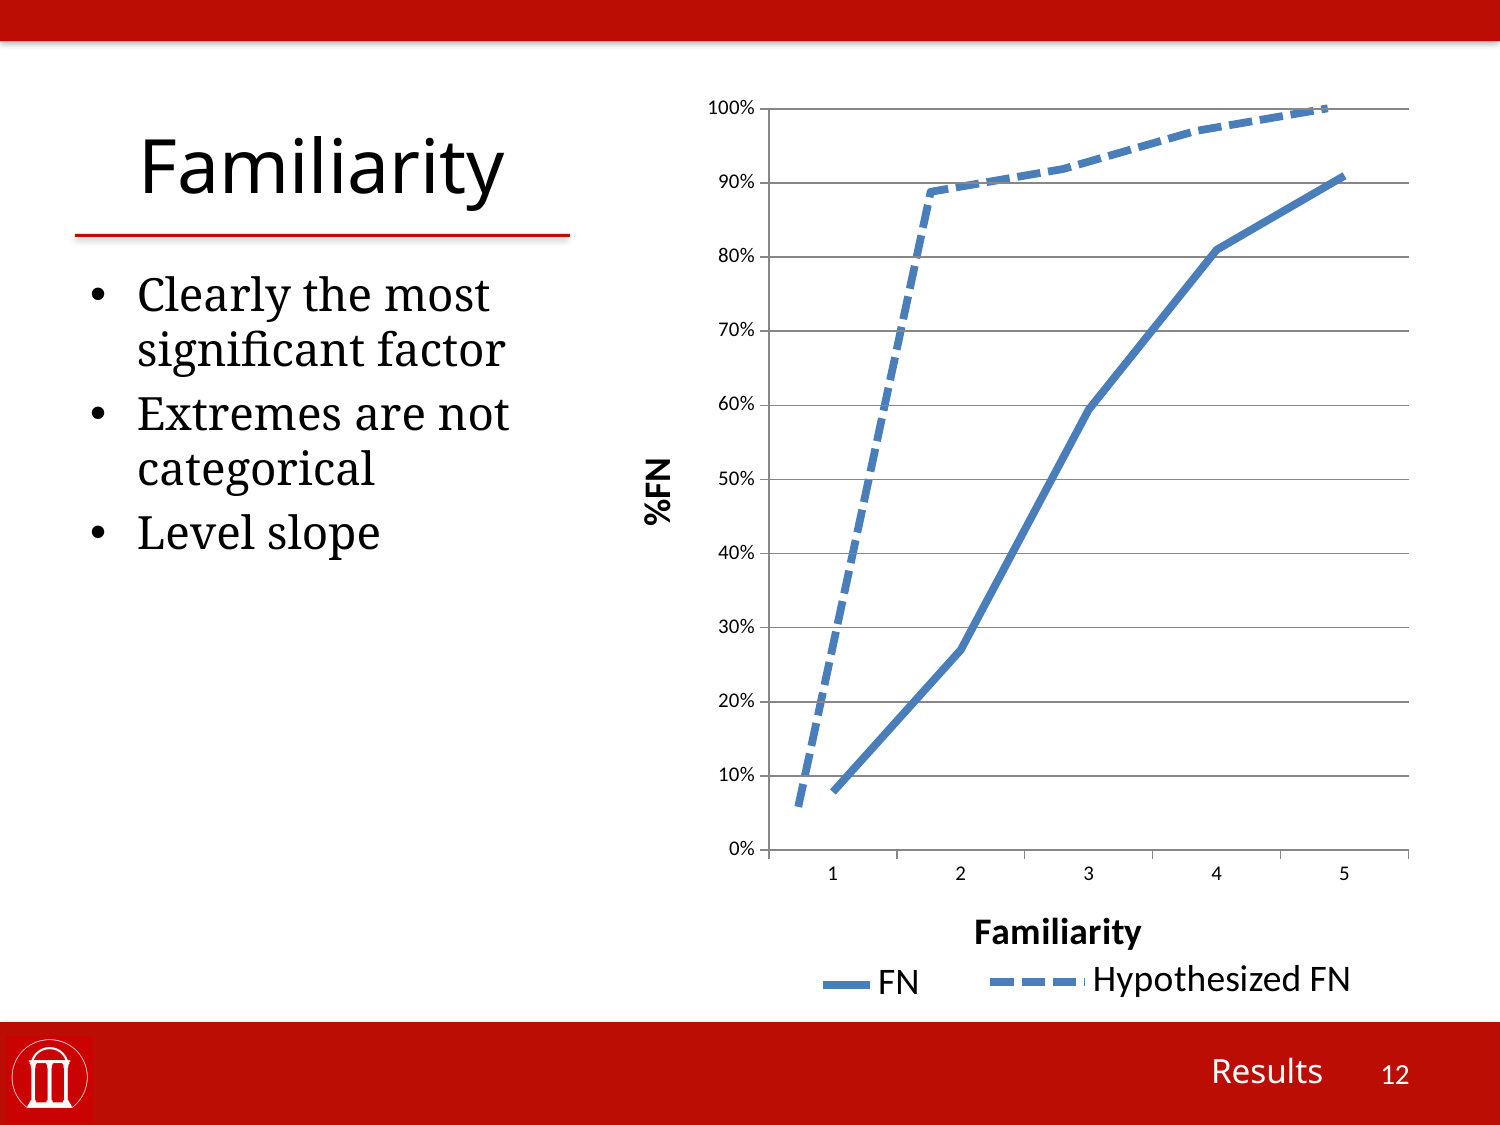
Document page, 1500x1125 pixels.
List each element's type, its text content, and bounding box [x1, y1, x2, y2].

slide_number 12 [1344, 1063, 1425, 1103]
picture [6, 1036, 93, 1123]
title Familiarity [75, 44, 569, 216]
list Clearly the most significant factor Extremes are not categorical Level slope [75, 258, 569, 1005]
chart [603, 78, 1445, 1054]
footer Results [863, 1063, 1339, 1103]
